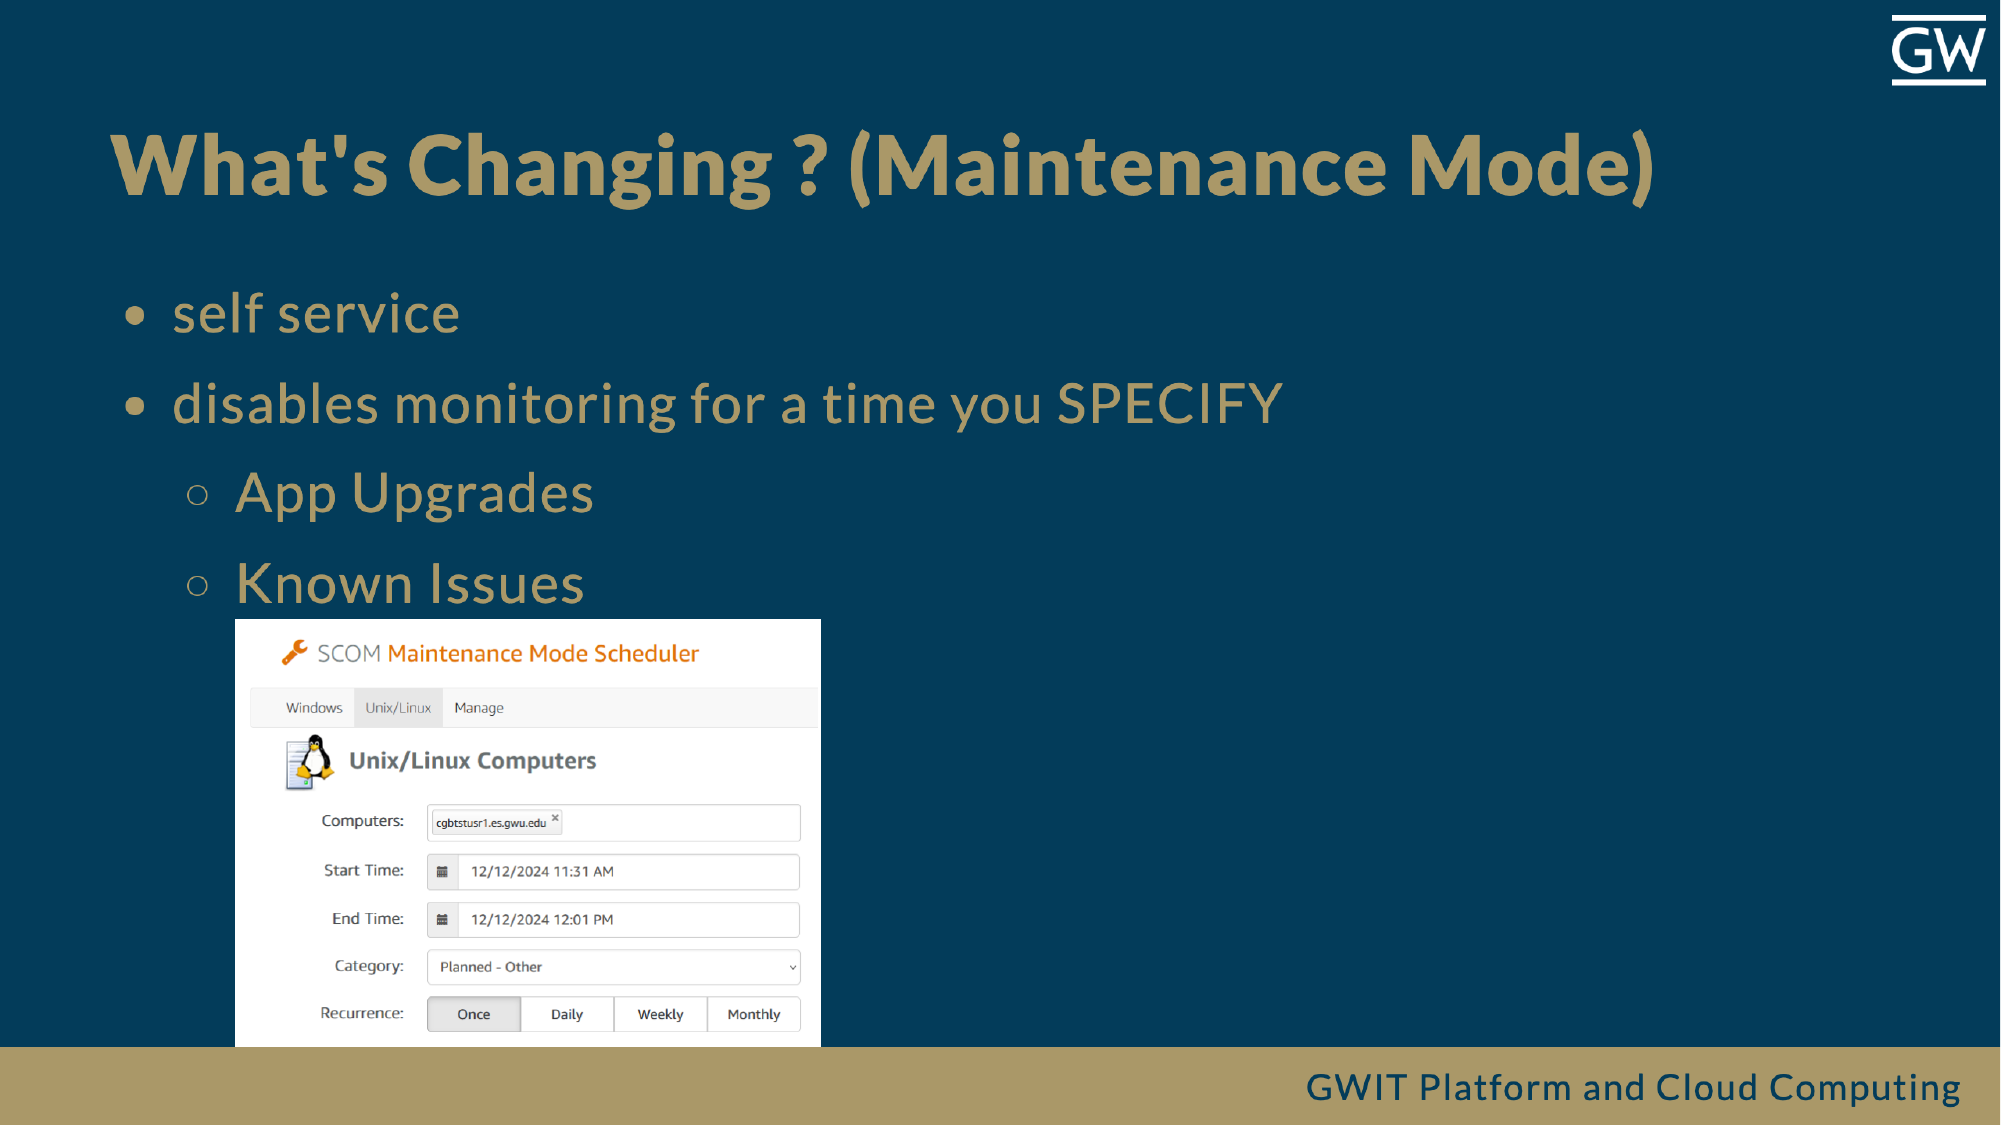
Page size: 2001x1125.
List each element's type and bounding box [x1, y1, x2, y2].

picture [1160, 383, 1192, 423]
picture [358, 395, 376, 423]
picture [338, 304, 354, 332]
picture [865, 395, 902, 422]
picture [1016, 395, 1038, 423]
picture [305, 304, 329, 332]
picture [1005, 152, 1017, 194]
picture [650, 395, 675, 432]
picture [802, 182, 815, 195]
picture [240, 564, 269, 602]
picture [956, 152, 993, 195]
picture [952, 395, 977, 432]
picture [426, 484, 452, 522]
picture [824, 387, 841, 423]
picture [327, 395, 350, 423]
picture [1094, 384, 1119, 422]
picture [565, 152, 603, 194]
picture [355, 152, 386, 195]
picture [1128, 384, 1152, 422]
picture [111, 135, 196, 194]
picture [1413, 135, 1479, 194]
picture [580, 395, 596, 422]
picture [1893, 28, 1931, 73]
picture [605, 395, 609, 422]
picture [713, 395, 739, 423]
picture [279, 575, 301, 602]
picture [880, 135, 946, 194]
picture [510, 472, 533, 512]
picture [517, 152, 554, 195]
picture [748, 395, 764, 422]
picture [684, 152, 723, 194]
picture [783, 395, 804, 423]
picture [398, 395, 435, 422]
picture [393, 304, 397, 332]
picture [126, 307, 143, 324]
picture [210, 395, 214, 422]
picture [308, 575, 334, 603]
picture [620, 395, 643, 422]
picture [1346, 152, 1385, 195]
picture [459, 484, 476, 511]
picture [563, 575, 582, 603]
picture [175, 304, 193, 332]
picture [546, 395, 572, 423]
picture [660, 152, 672, 194]
picture [794, 135, 826, 173]
picture [355, 473, 386, 512]
picture [298, 140, 326, 195]
picture [278, 484, 302, 521]
picture [126, 398, 143, 414]
picture [281, 383, 304, 423]
picture [410, 135, 461, 195]
picture [280, 304, 299, 332]
picture [406, 304, 427, 332]
picture [1893, 16, 1985, 20]
picture [691, 383, 708, 422]
picture [1588, 152, 1627, 195]
picture [397, 484, 421, 521]
picture [1112, 152, 1151, 195]
picture [1060, 383, 1084, 423]
picture [0, 620, 2001, 1125]
picture [1208, 152, 1245, 195]
picture [469, 133, 507, 194]
picture [533, 575, 556, 603]
picture [387, 575, 410, 602]
picture [573, 484, 591, 512]
picture [1250, 384, 1281, 422]
picture [1203, 384, 1207, 422]
picture [1934, 29, 1985, 71]
picture [1538, 133, 1578, 195]
picture [252, 152, 289, 195]
picture [474, 575, 493, 603]
picture [502, 575, 524, 603]
picture [480, 484, 502, 512]
picture [223, 395, 242, 423]
picture [1303, 152, 1339, 195]
picture [1030, 152, 1068, 194]
picture [477, 395, 500, 422]
picture [335, 135, 346, 157]
picture [610, 152, 651, 209]
picture [1633, 131, 1651, 207]
picture [1004, 133, 1019, 147]
picture [1221, 384, 1244, 422]
picture [359, 304, 384, 332]
picture [982, 395, 1008, 423]
picture [434, 564, 438, 602]
picture [449, 575, 467, 603]
picture [1893, 80, 1985, 85]
picture [233, 292, 238, 332]
picture [250, 395, 271, 423]
picture [851, 130, 869, 207]
picture [201, 304, 225, 332]
picture [205, 133, 243, 194]
picture [1257, 152, 1295, 194]
picture [1489, 152, 1532, 195]
picture [730, 152, 771, 209]
picture [246, 293, 262, 332]
picture [314, 383, 318, 422]
picture [523, 387, 540, 423]
picture [659, 133, 673, 147]
picture [1076, 140, 1106, 195]
picture [175, 383, 199, 423]
picture [849, 395, 854, 422]
picture [910, 395, 934, 423]
picture [510, 395, 515, 422]
picture [340, 575, 379, 602]
picture [434, 304, 458, 332]
picture [542, 484, 566, 512]
picture [237, 473, 271, 511]
picture [311, 484, 334, 521]
picture [1161, 152, 1199, 194]
picture [443, 395, 468, 423]
